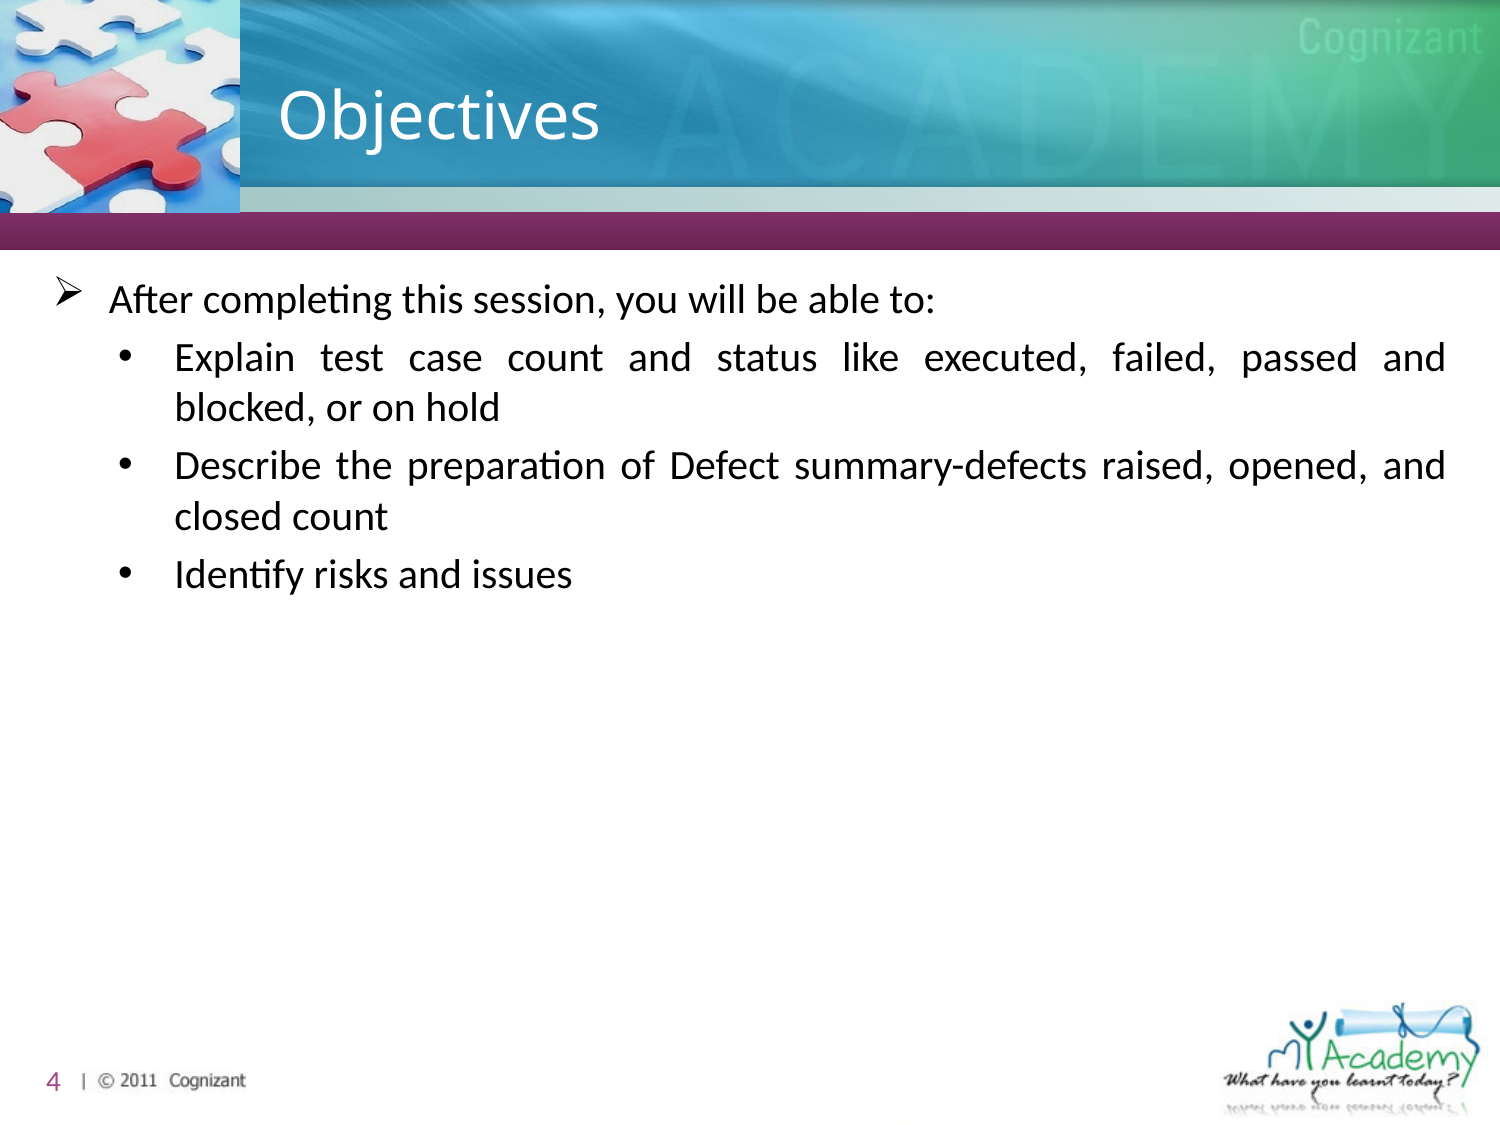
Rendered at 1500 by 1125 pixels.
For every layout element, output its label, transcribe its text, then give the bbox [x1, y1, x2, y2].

title Objectives [262, 24, 1500, 200]
picture [0, 250, 1500, 1125]
slide_number 4 [31, 1055, 107, 1101]
list After completing this session, you will be able to: Explain test case count and status like executed, failed, passed and blocked, or on hold Describe the preparation of Defect summary-defects raised, opened, and closed count Identify risks and issues [37, 263, 1463, 1076]
picture [0, 0, 1500, 213]
